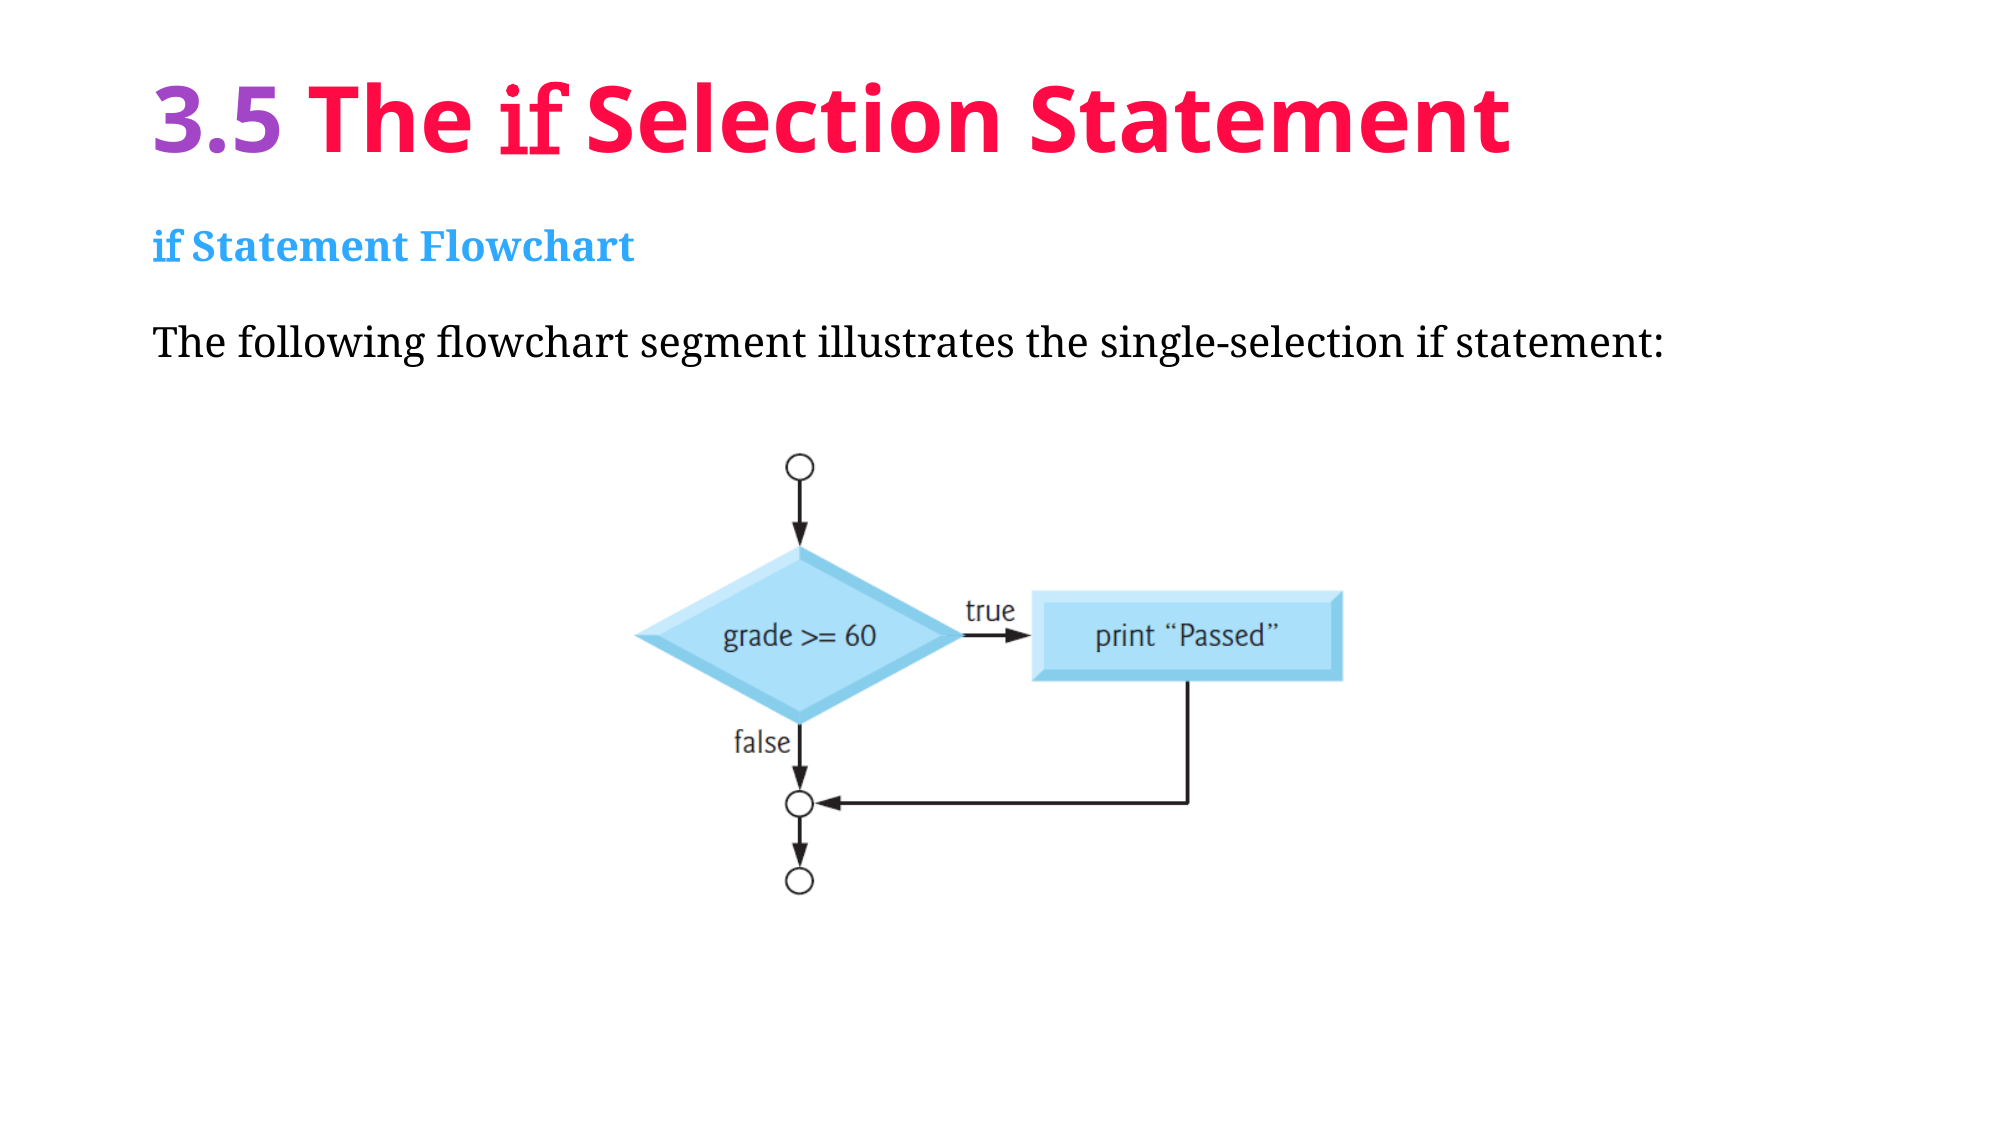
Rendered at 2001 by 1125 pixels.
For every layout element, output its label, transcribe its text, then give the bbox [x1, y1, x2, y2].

title 3.5 The if Selection Statement [137, 59, 1863, 186]
picture [624, 431, 1376, 912]
list if Statement Flowchart The following flowchart segment illustrates the single-selection if statement: [137, 186, 1863, 1014]
